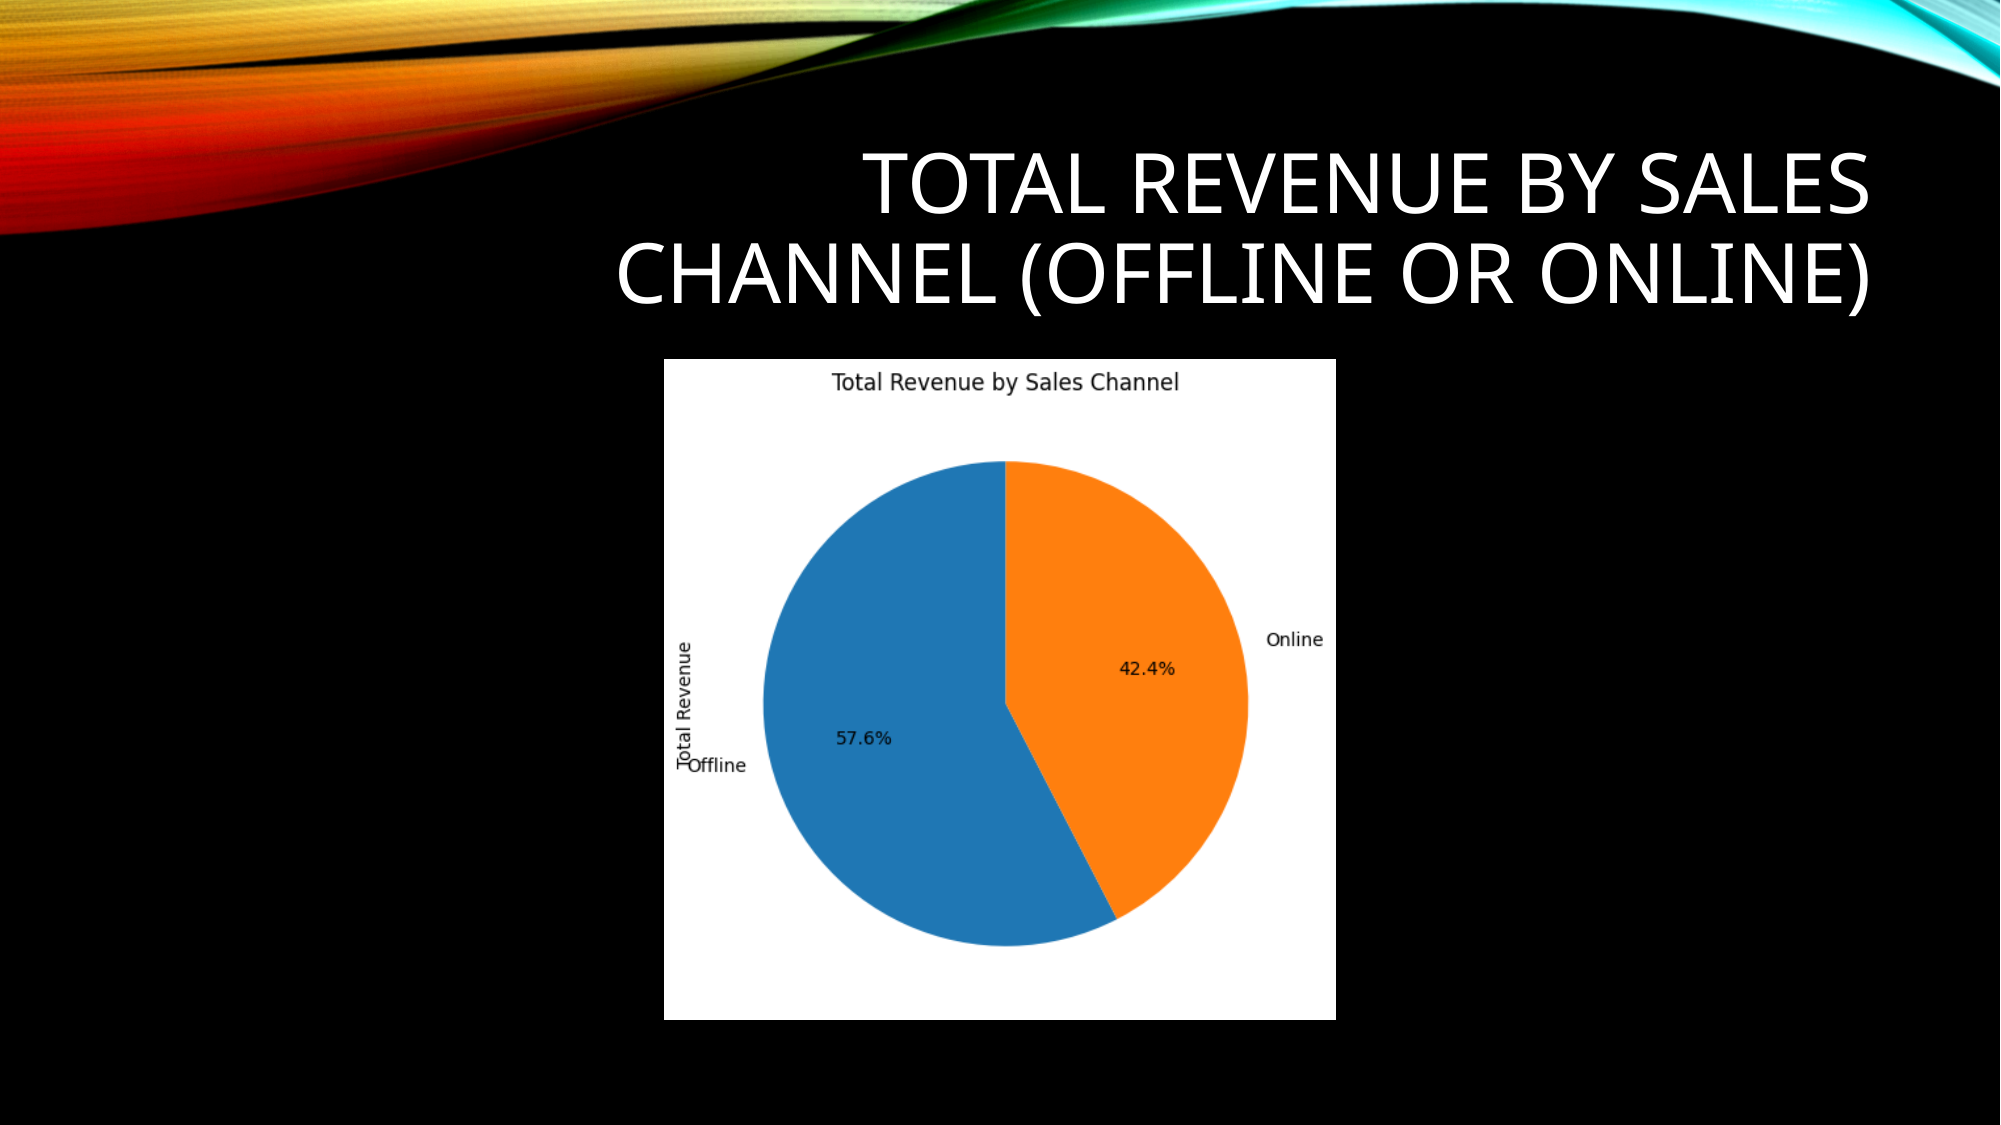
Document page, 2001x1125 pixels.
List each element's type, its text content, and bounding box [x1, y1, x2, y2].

picture [0, 0, 2000, 237]
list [664, 359, 1336, 1021]
title Total Revenue by sales channel (Offline or online) [474, 125, 1888, 338]
